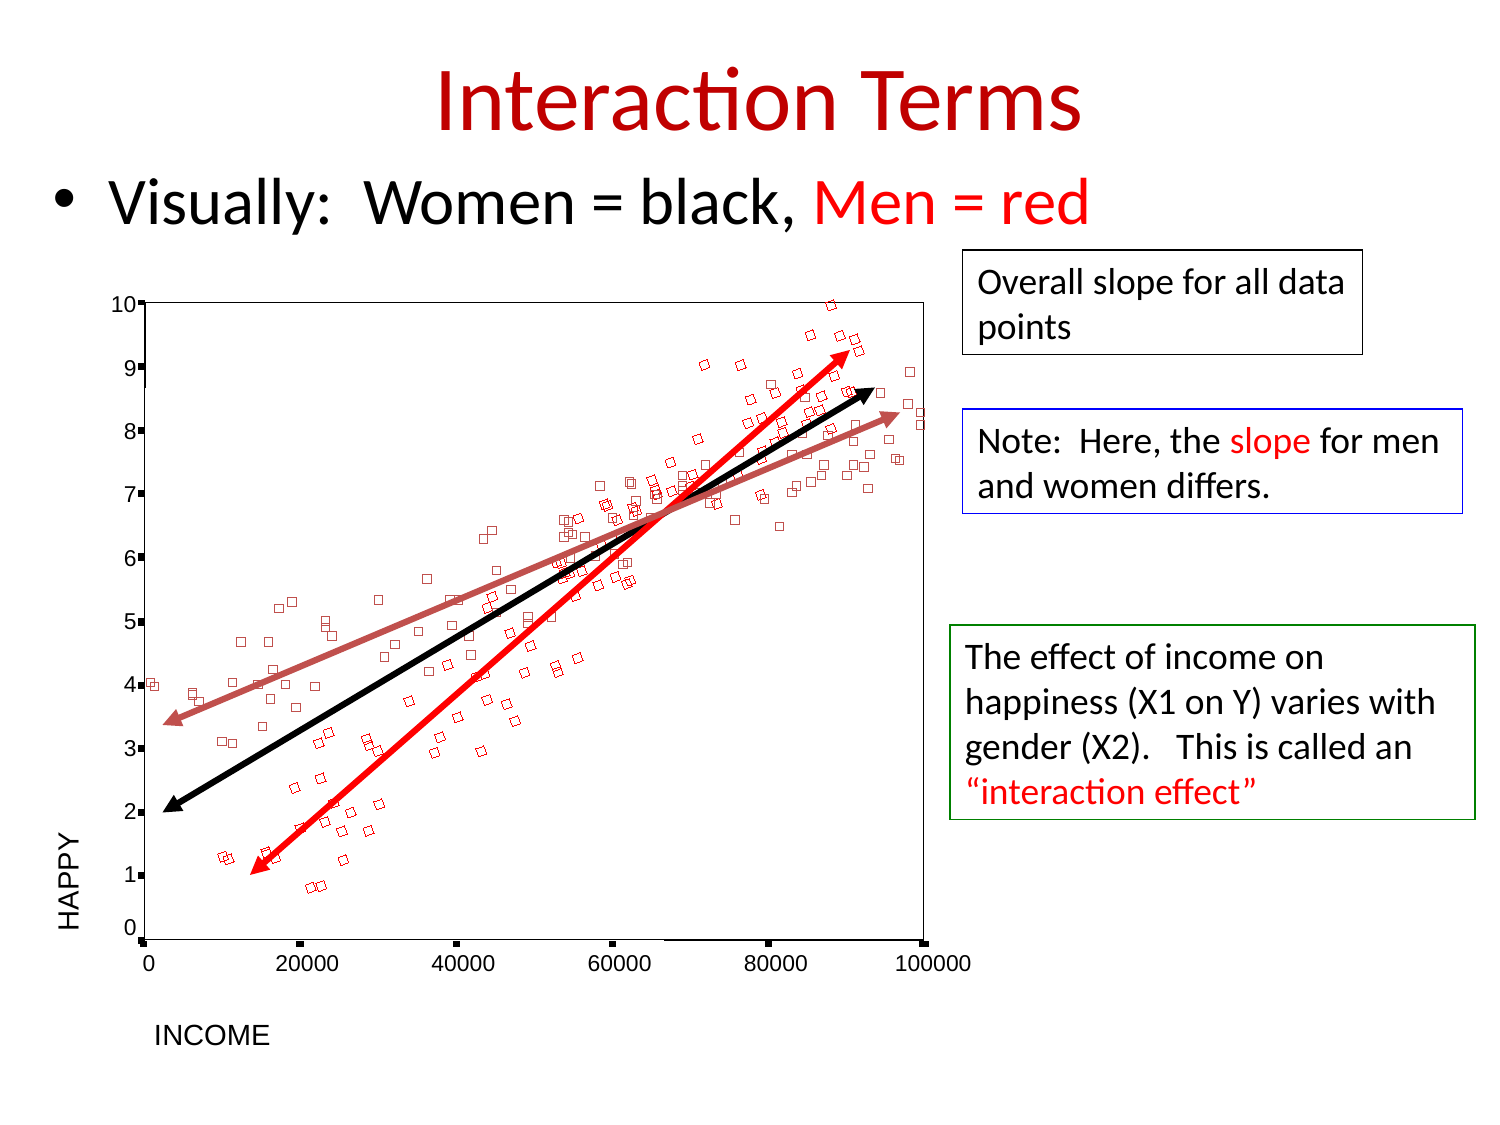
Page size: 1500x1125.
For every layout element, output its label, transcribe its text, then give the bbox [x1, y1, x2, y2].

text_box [0, 262, 1013, 1074]
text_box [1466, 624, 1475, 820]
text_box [162, 349, 1463, 876]
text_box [162, 249, 1363, 349]
title Interaction Terms [84, 0, 1435, 149]
list Visually: Women = black, Men = red [37, 149, 1463, 275]
